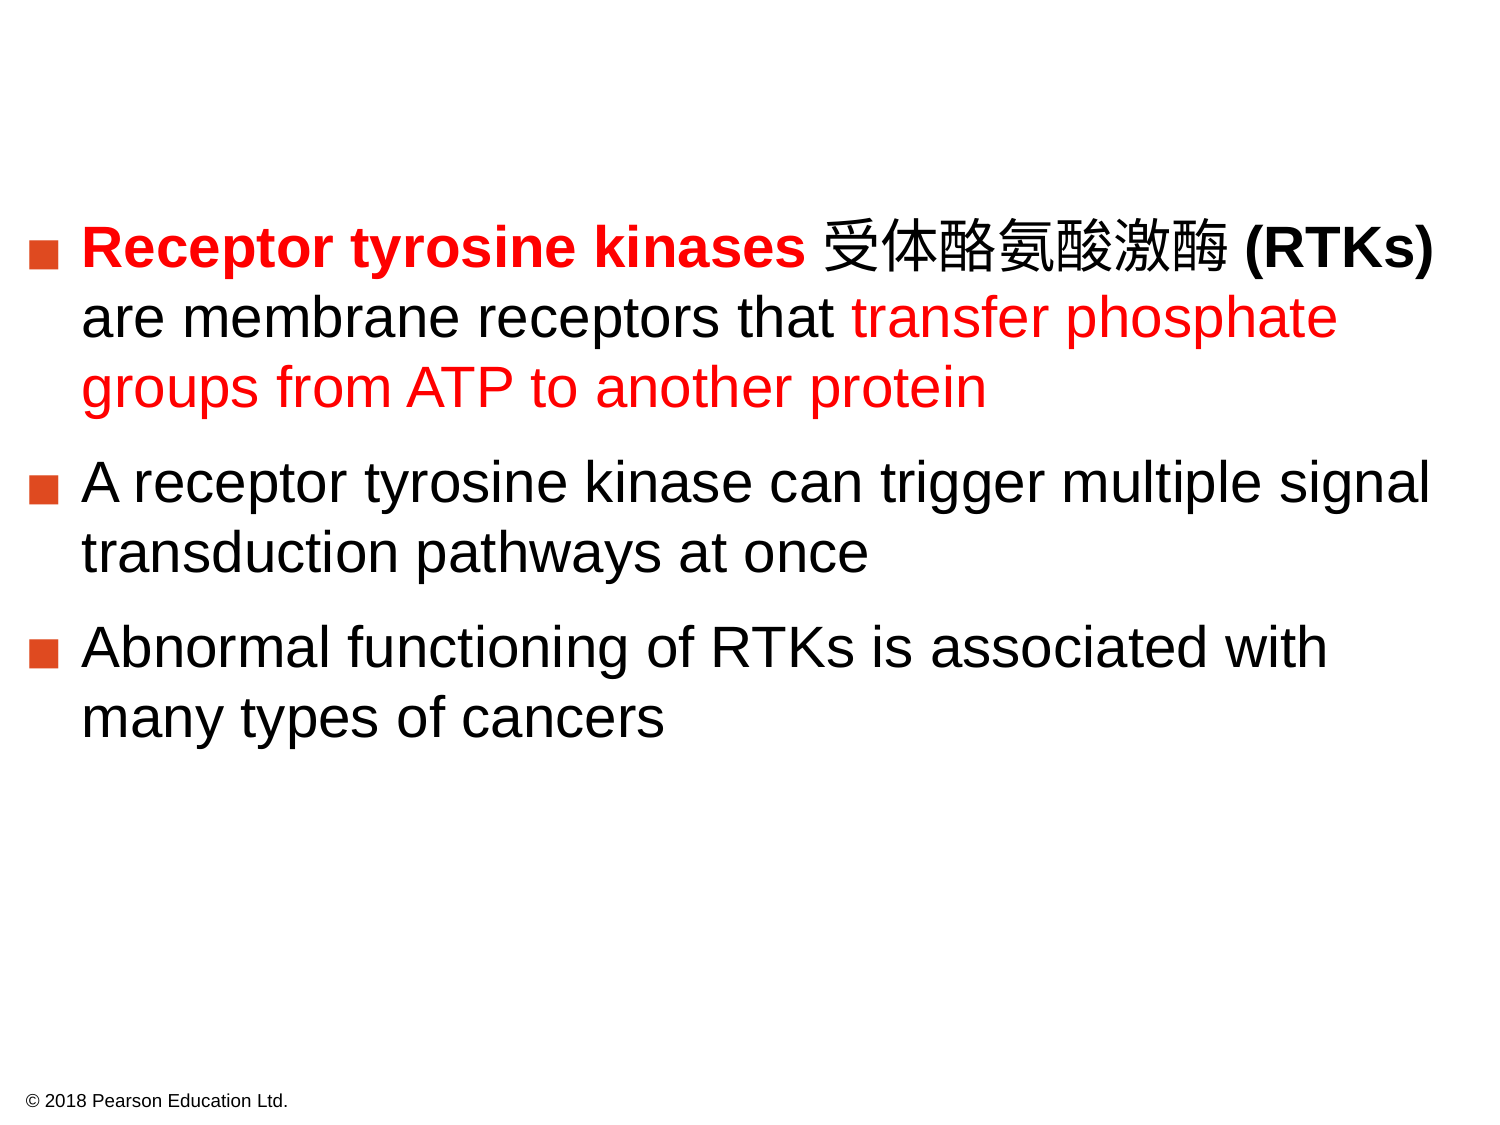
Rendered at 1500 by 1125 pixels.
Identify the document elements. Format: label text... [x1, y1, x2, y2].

footer © 2018 Pearson Education Ltd. [10, 1080, 518, 1119]
list Receptor tyrosine kinases受体酪氨酸激酶(RTKs) are membrane receptors that transfer phosphate groups from ATP to another protein A receptor tyrosine kinase can trigger multiple signal transduction pathways at once Abnormal functioning of RTKs is associated with many types of cancers [24, 208, 1475, 1065]
